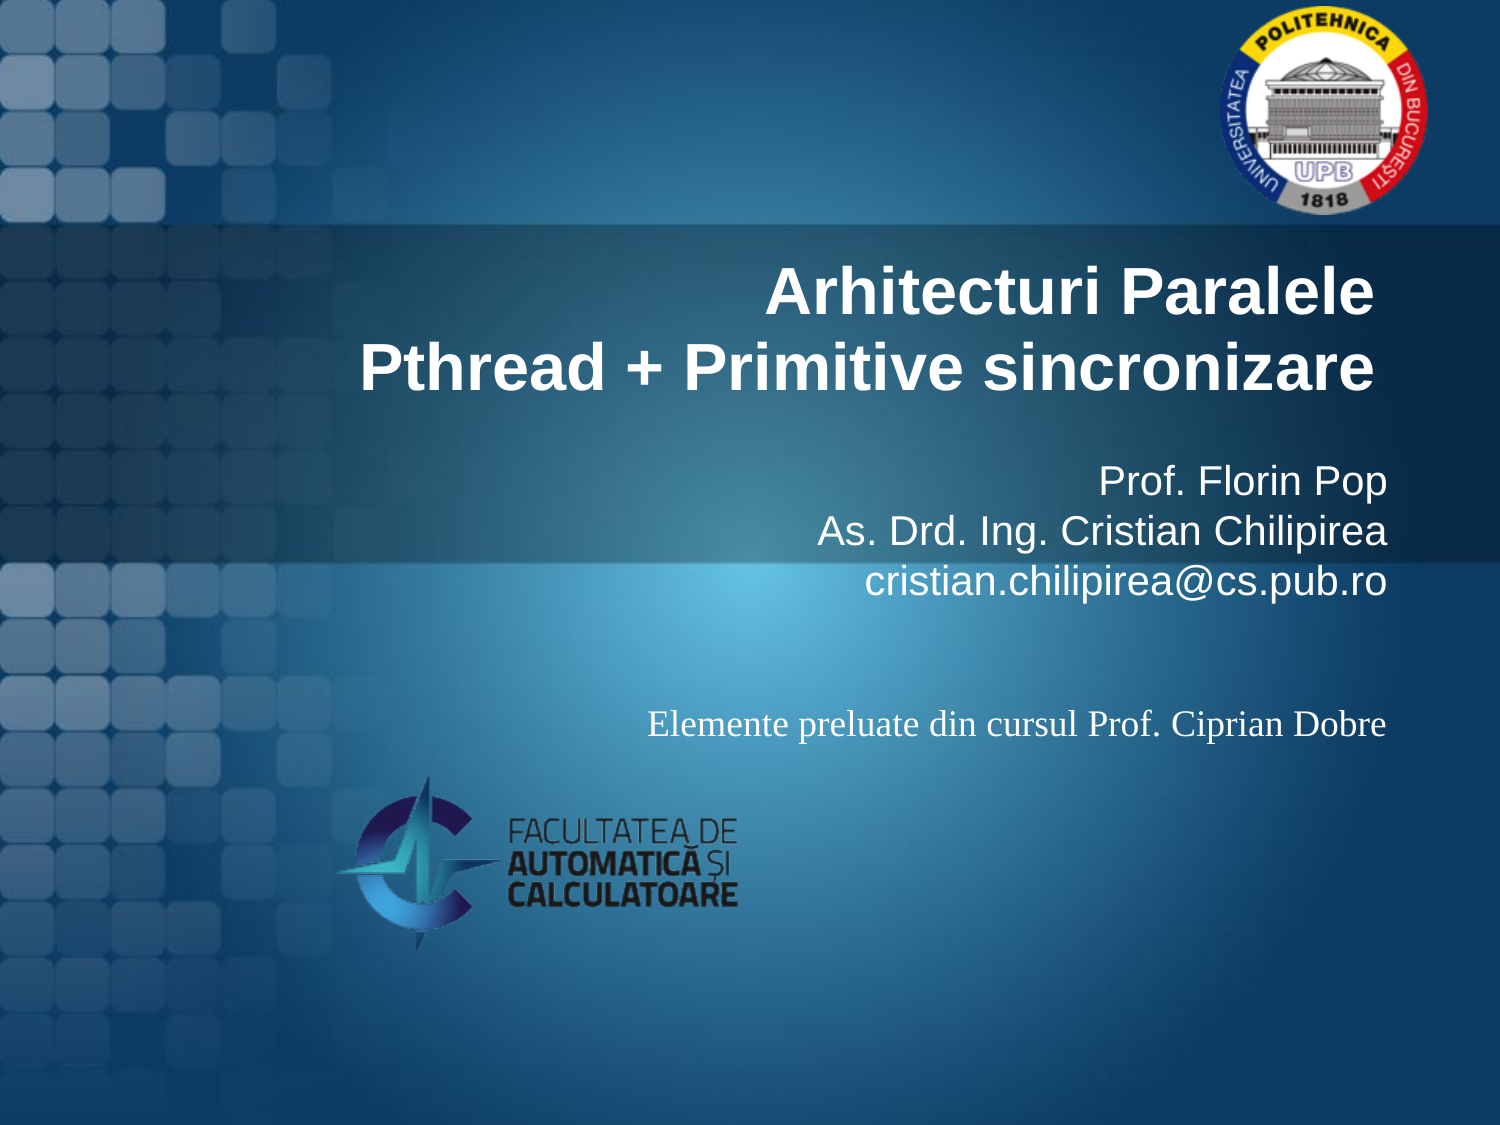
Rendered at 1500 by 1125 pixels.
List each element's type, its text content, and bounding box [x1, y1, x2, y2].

picture [0, 0, 1500, 1125]
text_box Prof. Florin Pop As. Drd. Ing. Cristian Chilipirea cristian.chilipirea@cs.pub.ro [483, 446, 1403, 612]
subtitle Elemente preluate din cursul Prof. Ciprian Dobre [84, 629, 1403, 815]
title Arhitecturi Paralele Pthread + Primitive sincronizare [24, 246, 1392, 413]
